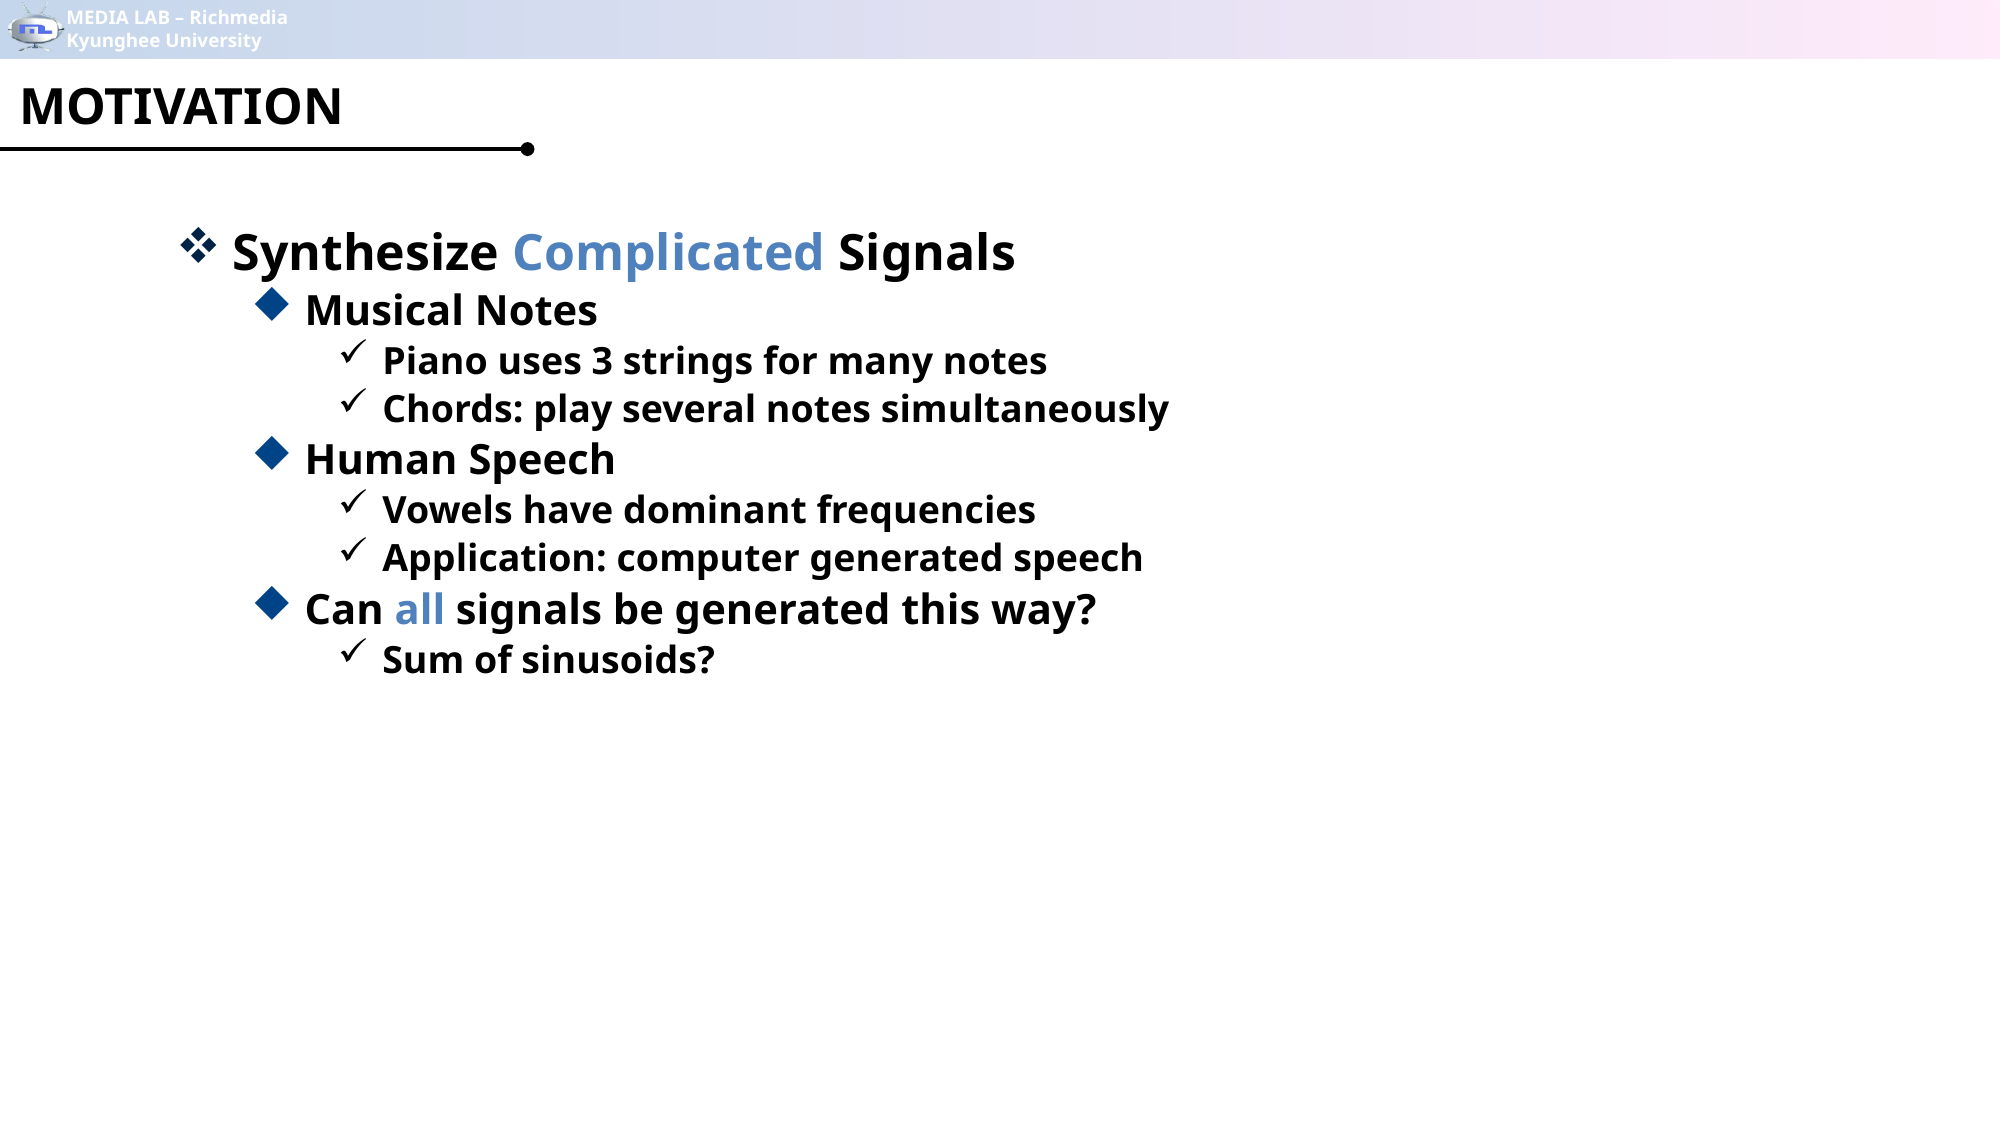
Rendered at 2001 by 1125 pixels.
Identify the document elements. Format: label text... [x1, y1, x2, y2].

text_box MOTIVATION [4, 66, 1874, 142]
picture [0, 0, 68, 51]
text_box Synthesize Complicated Signals Musical Notes Piano uses 3 strings for many notes Chords: play several notes simultaneously Human Speech Vowels have dominant frequencies Application: computer generated speech Can all signals be generated this way? Sum of sinusoids? [161, 219, 1626, 1064]
